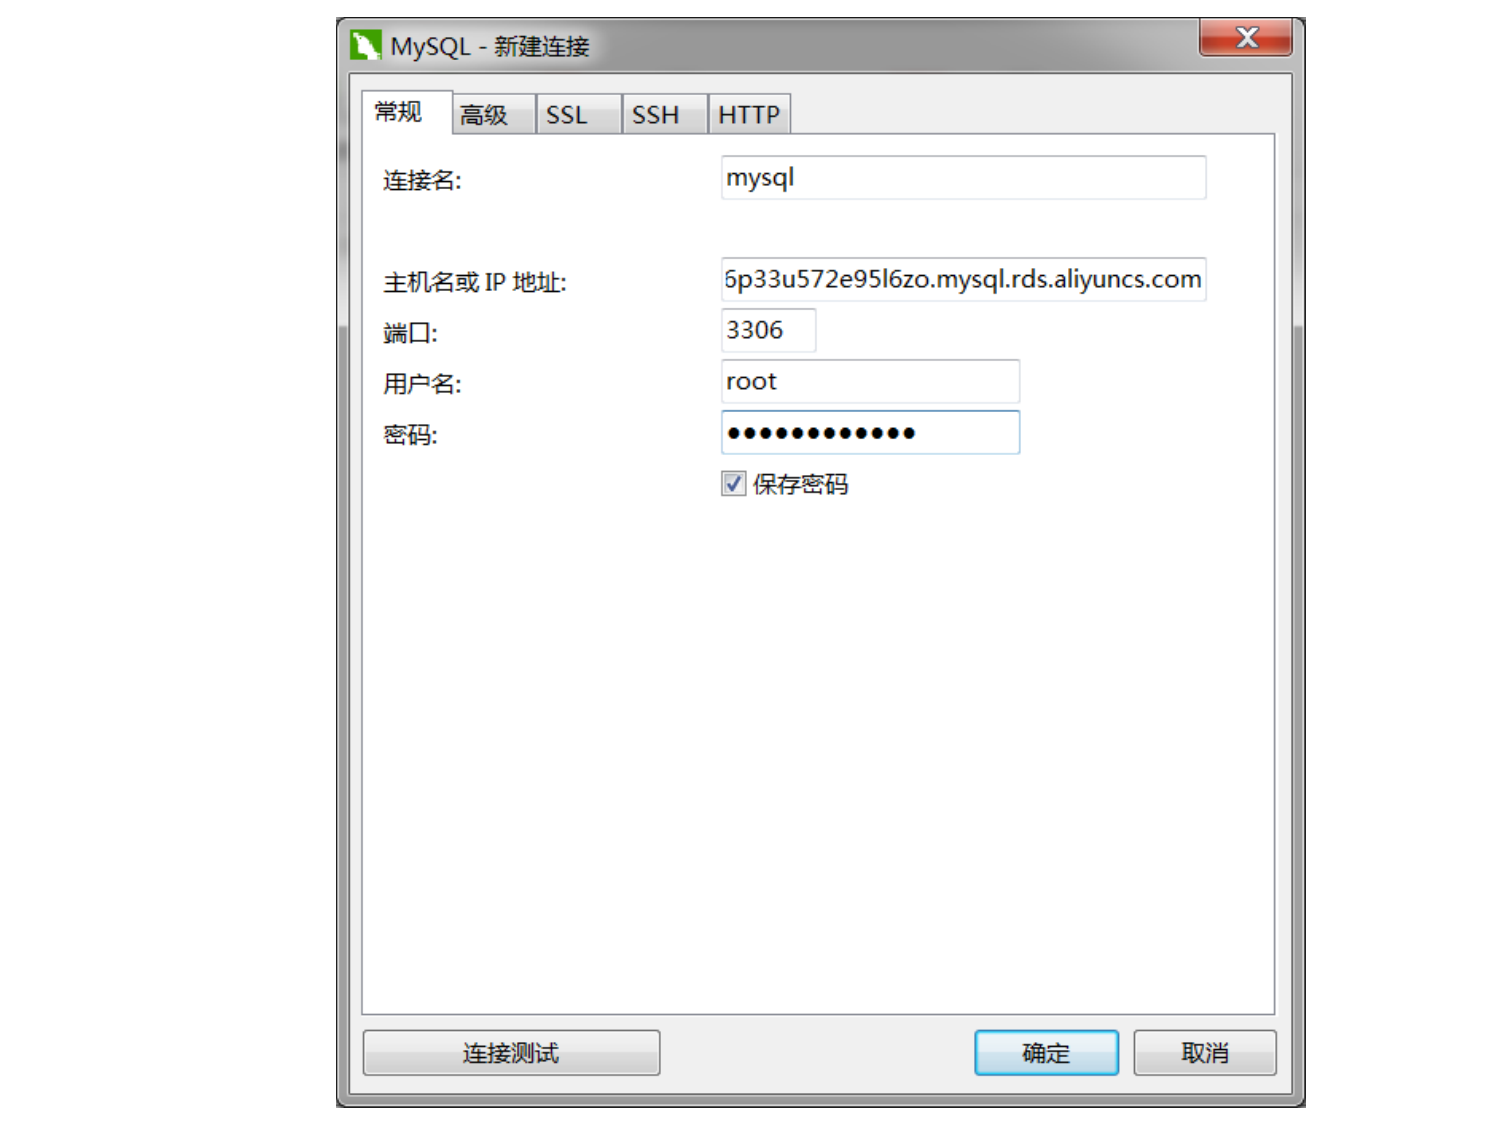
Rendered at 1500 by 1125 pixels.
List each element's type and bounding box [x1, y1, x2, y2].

picture [336, 17, 1306, 1108]
